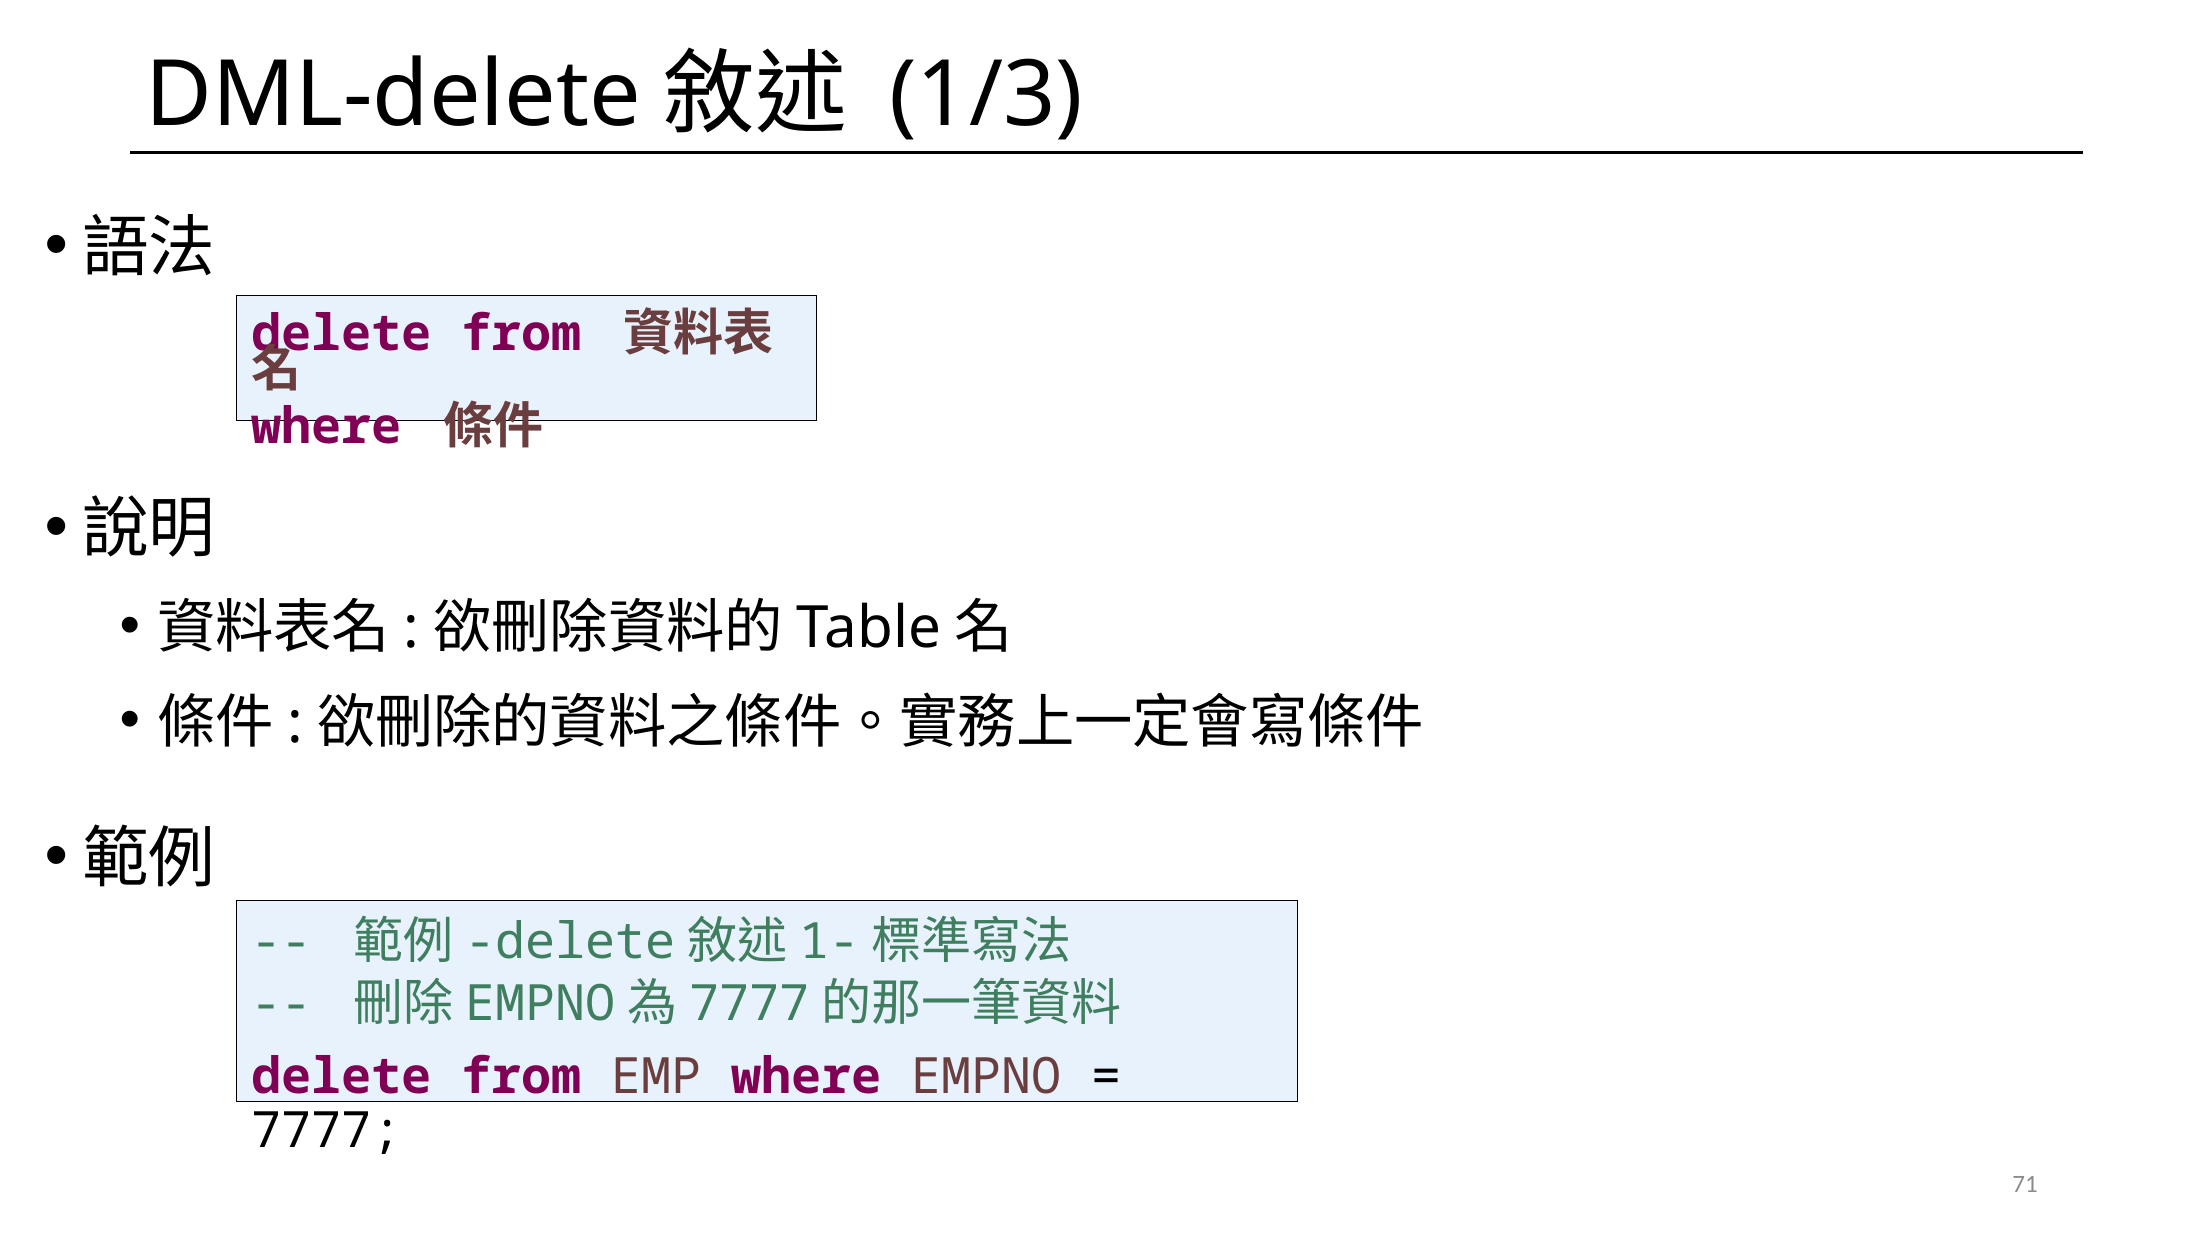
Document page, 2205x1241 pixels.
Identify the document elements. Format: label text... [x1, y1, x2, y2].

slide_number 71 [1557, 1149, 2054, 1216]
list 語法 說明 資料表名:欲刪除資料的Table名 條件:欲刪除的資料之條件。實務上一定會寫條件 範例 [29, 155, 2185, 1241]
text_box delete from 資料表名 where 條件 [236, 295, 817, 421]
title DML-delete敘述 (1/3) [130, 3, 2084, 155]
text_box -- 範例-delete敘述1-標準寫法 -- 刪除EMPNO為7777的那一筆資料 delete from EMP where EMPNO = 7777; [236, 900, 1298, 1102]
